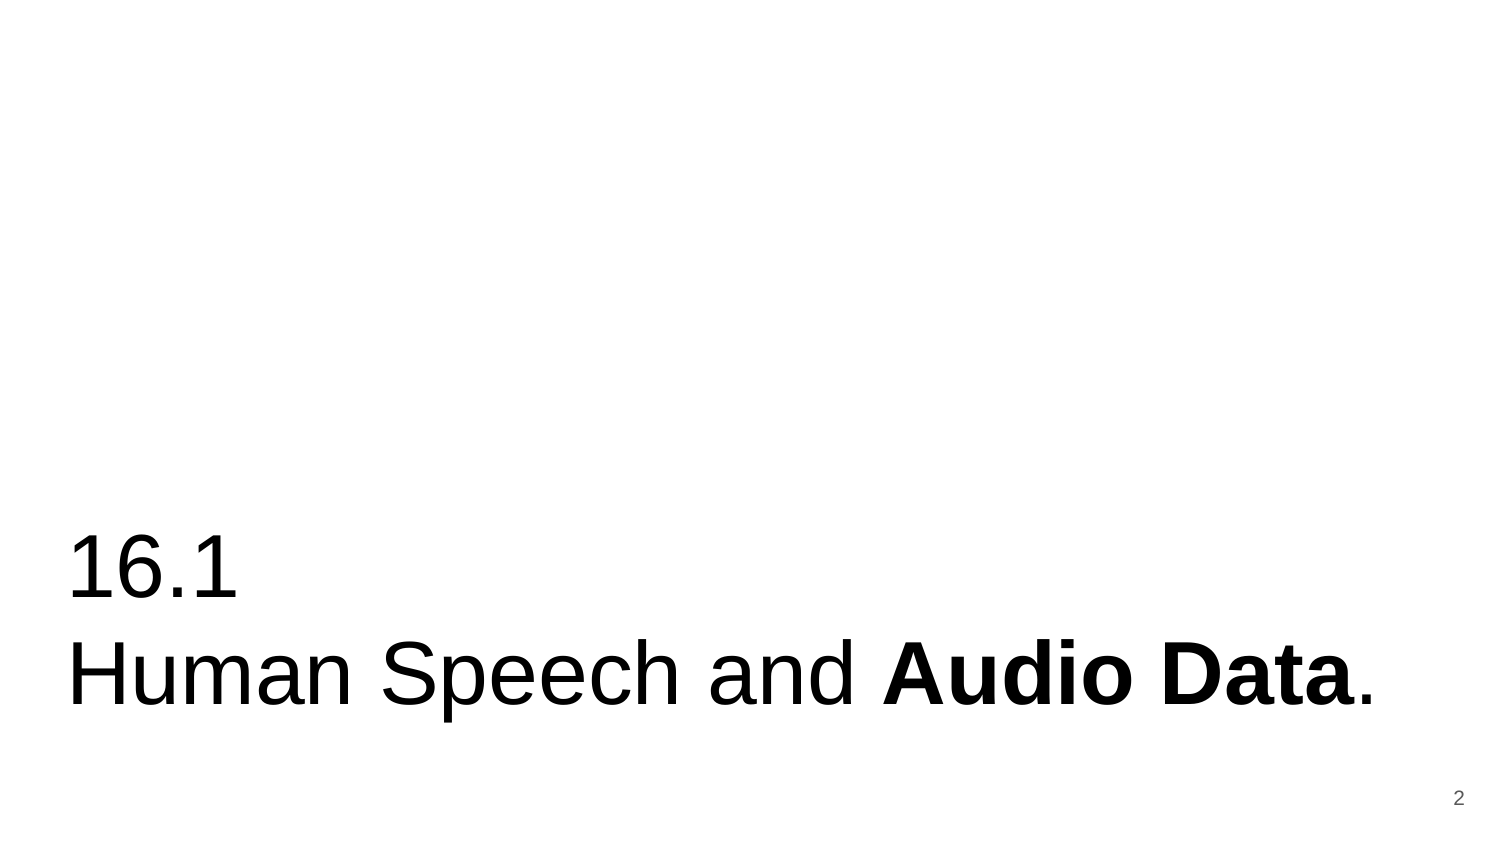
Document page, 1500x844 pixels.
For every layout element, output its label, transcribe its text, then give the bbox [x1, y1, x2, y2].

title 16.1 Human Speech and Audio Data. [51, 499, 1449, 731]
slide_number ‹#› [1389, 764, 1480, 830]
